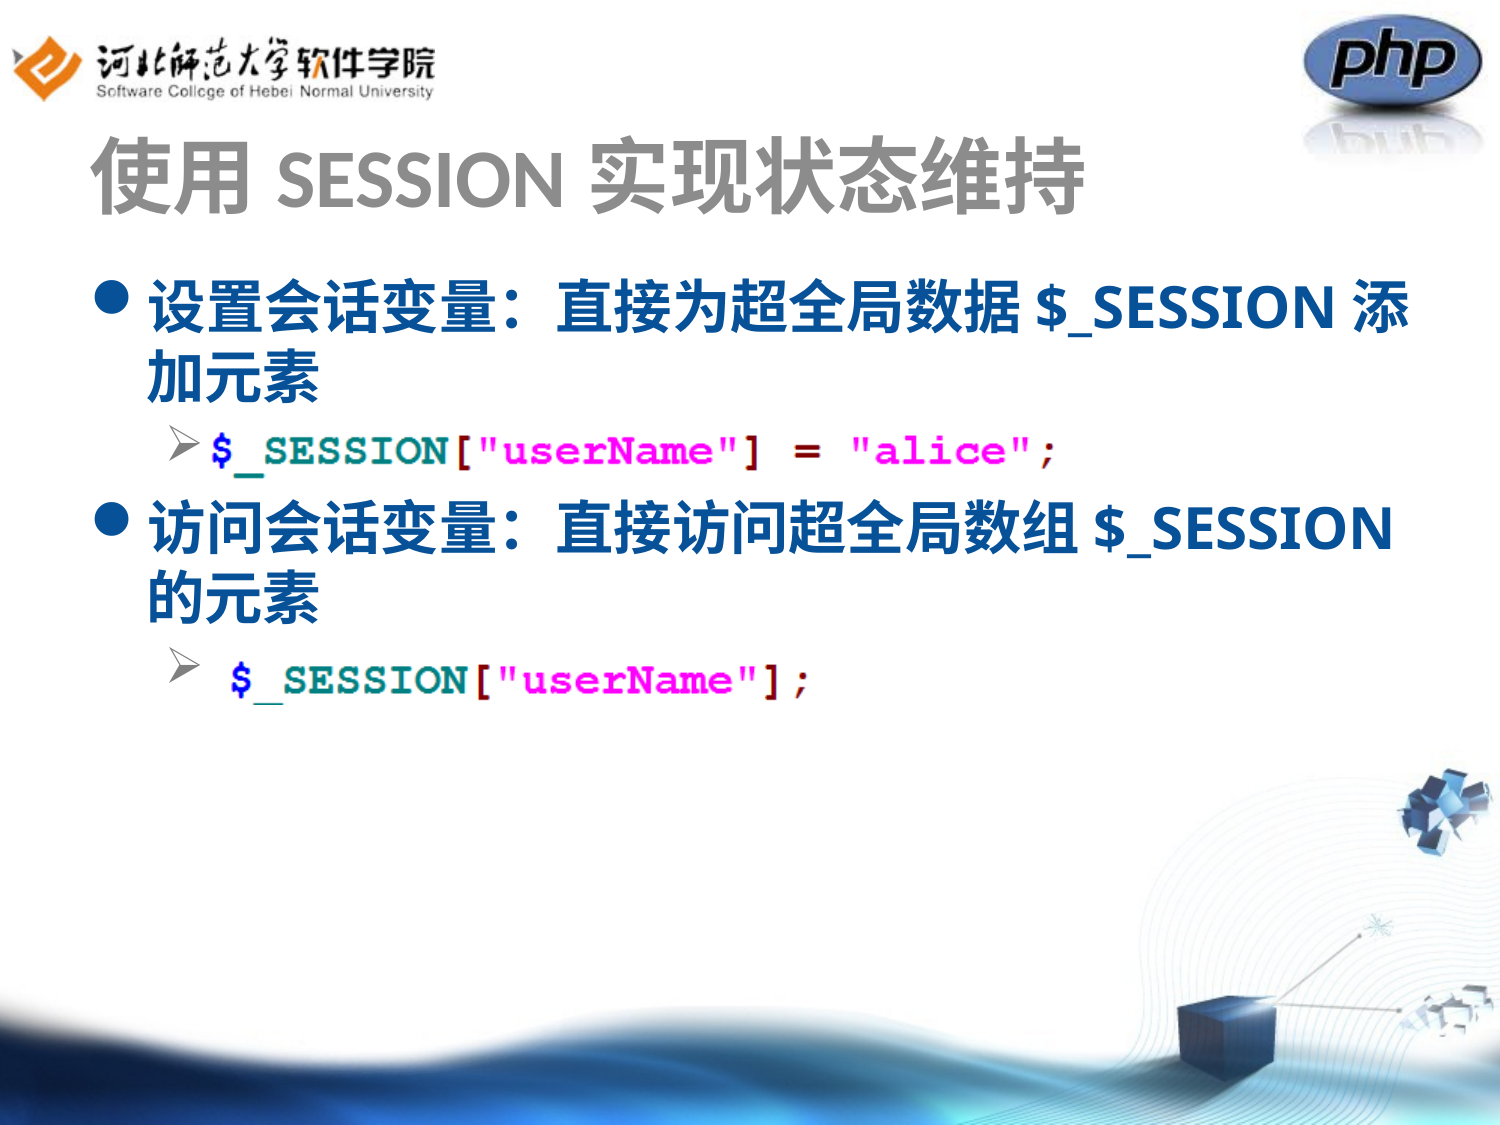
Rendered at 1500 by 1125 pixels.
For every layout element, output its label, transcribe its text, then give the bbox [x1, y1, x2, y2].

picture [0, 0, 1500, 1125]
list 设置会话变量：直接为超全局数据$_SESSION添加元素 访问会话变量：直接访问超全局数组$_SESSION的元素 [75, 262, 1425, 1005]
title 使用SESSION实现状态维持 [75, 117, 1425, 233]
